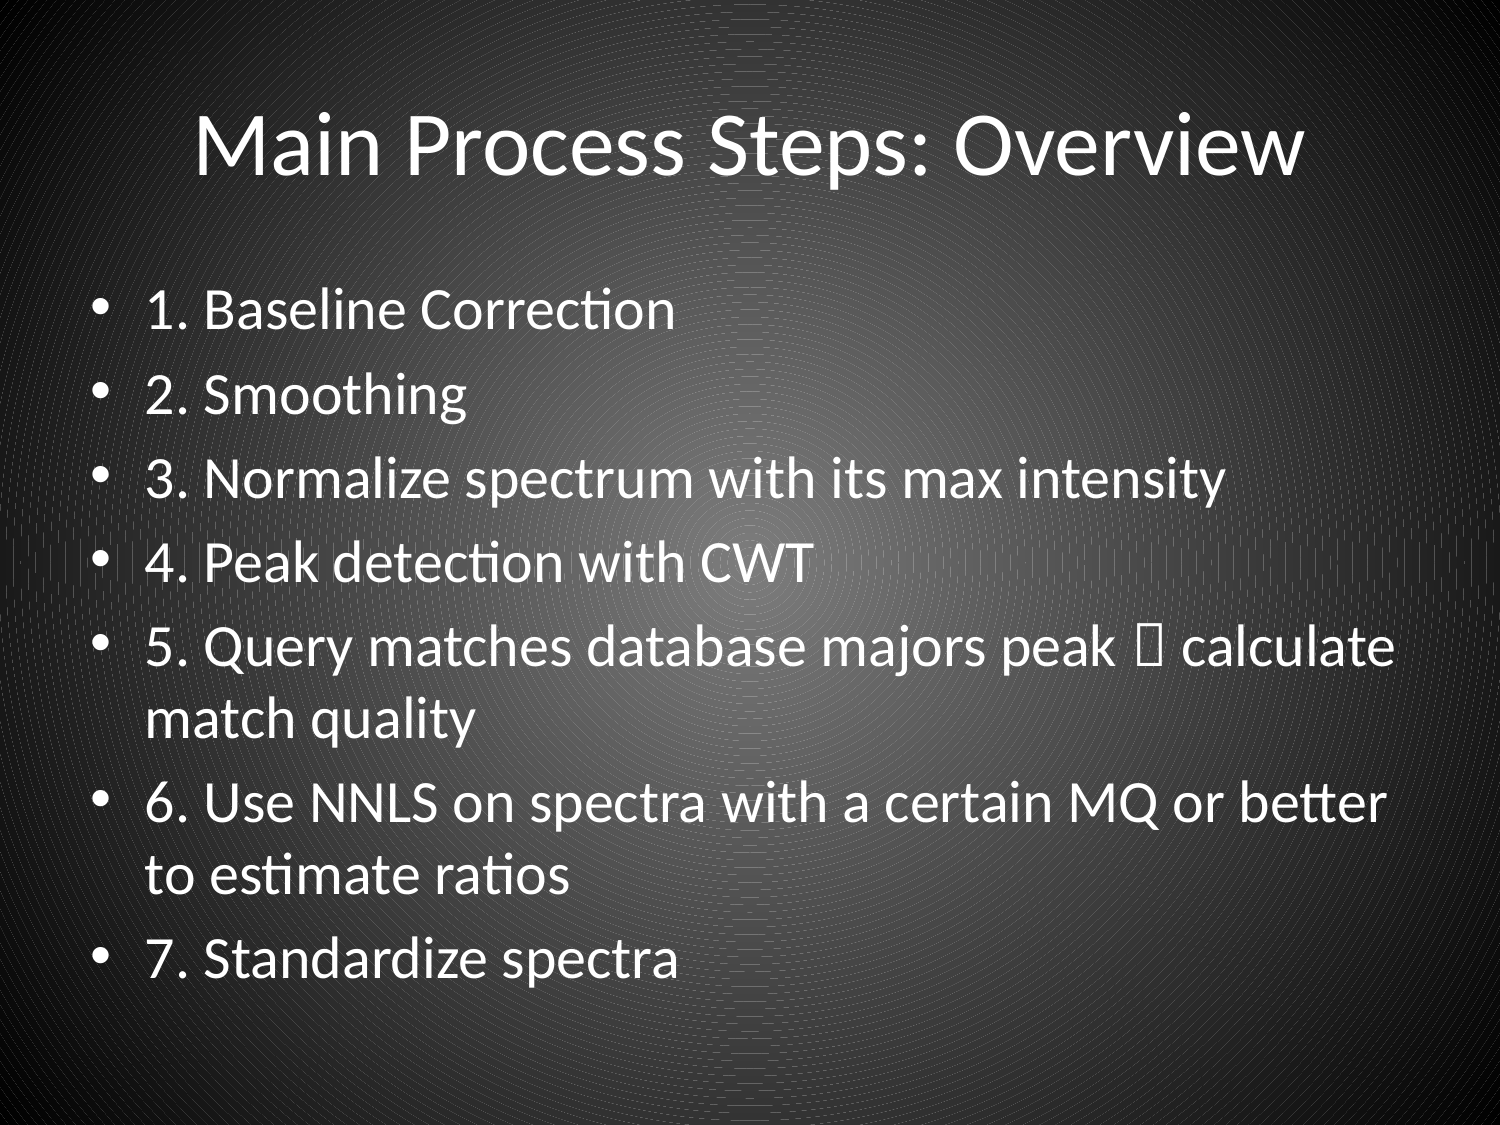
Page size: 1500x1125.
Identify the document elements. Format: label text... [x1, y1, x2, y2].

title Main Process Steps: Overview [75, 45, 1425, 233]
list 1. Baseline Correction 2. Smoothing 3. Normalize spectrum with its max intensity 4. Peak detection with CWT 5. Query matches database majors peak  calculate match quality 6. Use NNLS on spectra with a certain MQ or better to estimate ratios 7. Standardize spectra [75, 262, 1425, 1005]
